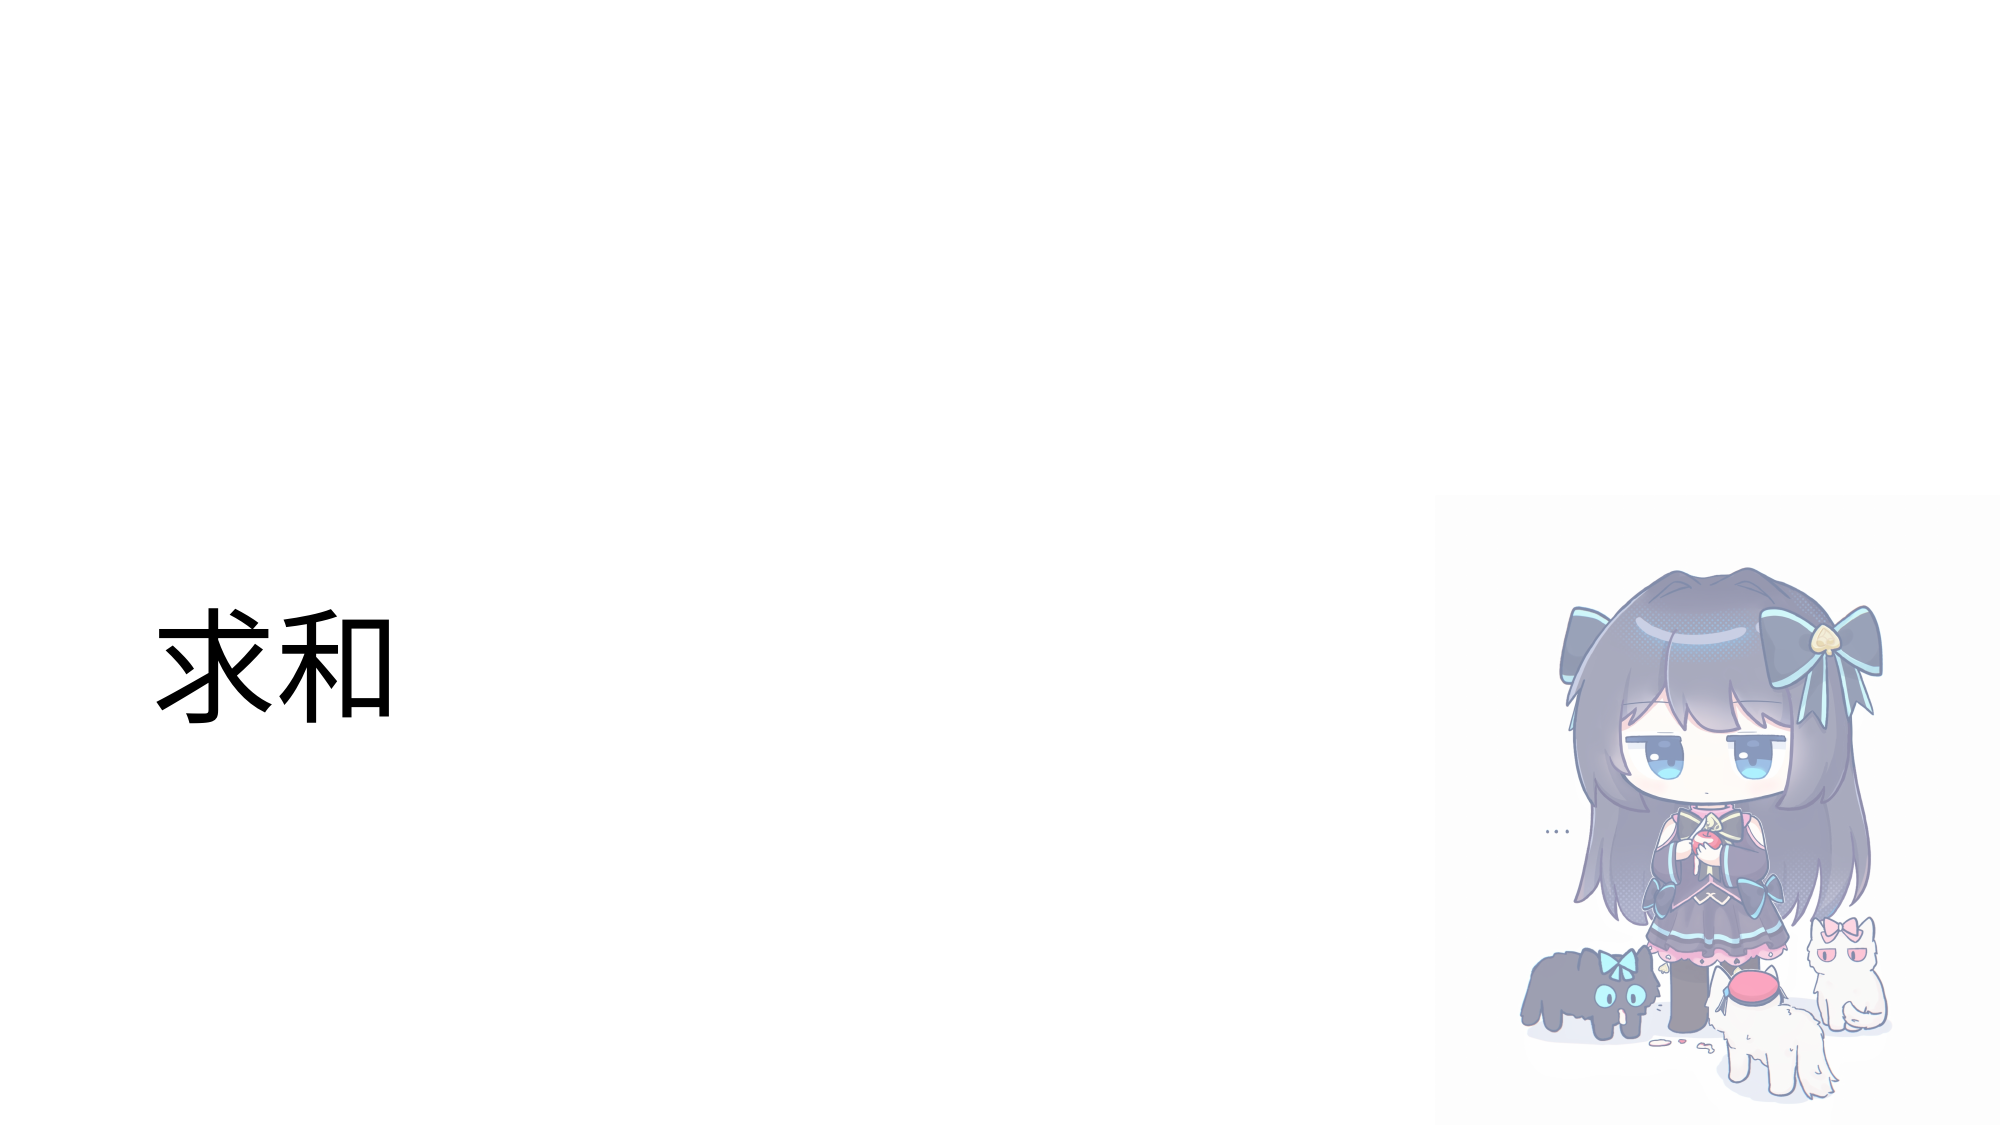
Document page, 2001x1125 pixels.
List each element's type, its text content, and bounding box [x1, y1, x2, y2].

title 求和 [136, 280, 1862, 749]
